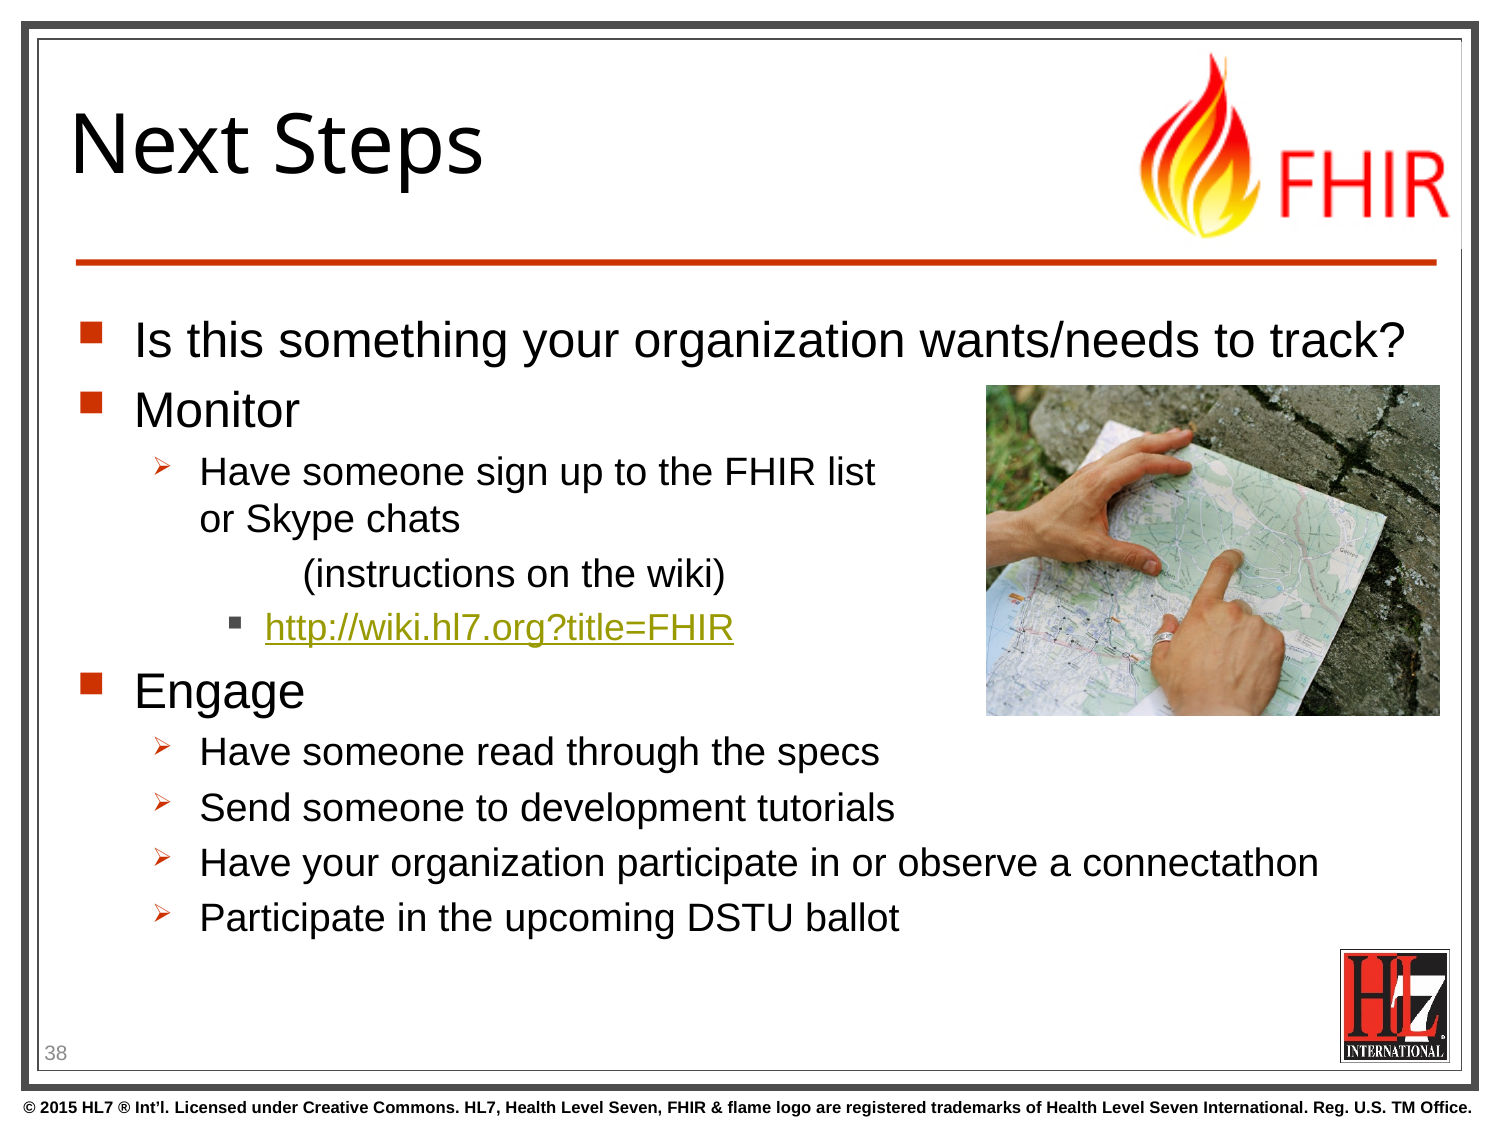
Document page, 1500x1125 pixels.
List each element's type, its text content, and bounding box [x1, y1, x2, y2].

slide_number 38 [29, 1034, 148, 1071]
picture [1340, 949, 1450, 1063]
picture [985, 385, 1440, 717]
title Next Steps [53, 54, 1122, 244]
picture [1124, 42, 1462, 249]
list Is this something your organization wants/needs to track? Monitor Have someone sign up to the FHIR list or Skype chats (instructions on the wiki) http://wiki.hl7.org?title=FHIR Engage Have someone read through the specs Send someone to development tutorials Have your organization participate in or observe a connectathon Participate in the upcoming DSTU ballot [62, 299, 1438, 1059]
